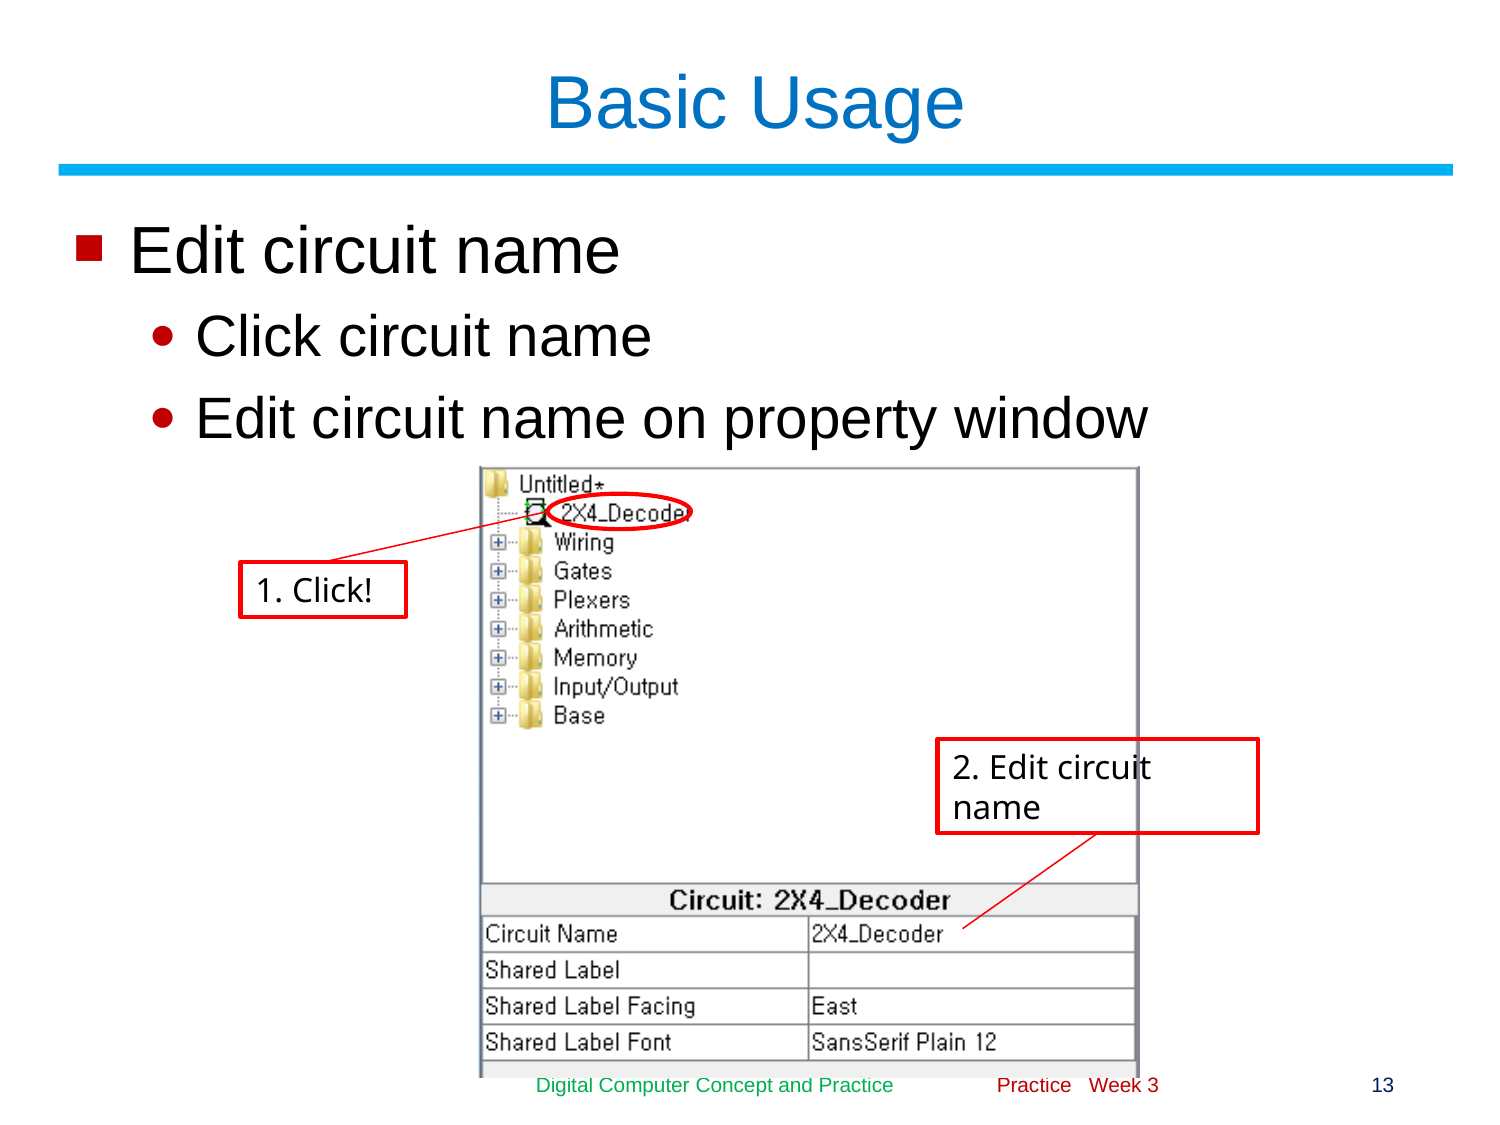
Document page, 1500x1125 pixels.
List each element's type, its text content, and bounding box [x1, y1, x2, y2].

text_box 1. Click! [238, 560, 408, 619]
text_box Edit circuit name Click circuit name Edit circuit name on property window [58, 199, 1453, 1043]
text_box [962, 834, 1098, 929]
text_box 2. Edit circuit name [1145, 737, 1260, 835]
picture [478, 466, 1140, 1078]
title Basic Usage [58, 45, 1454, 153]
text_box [323, 511, 548, 563]
